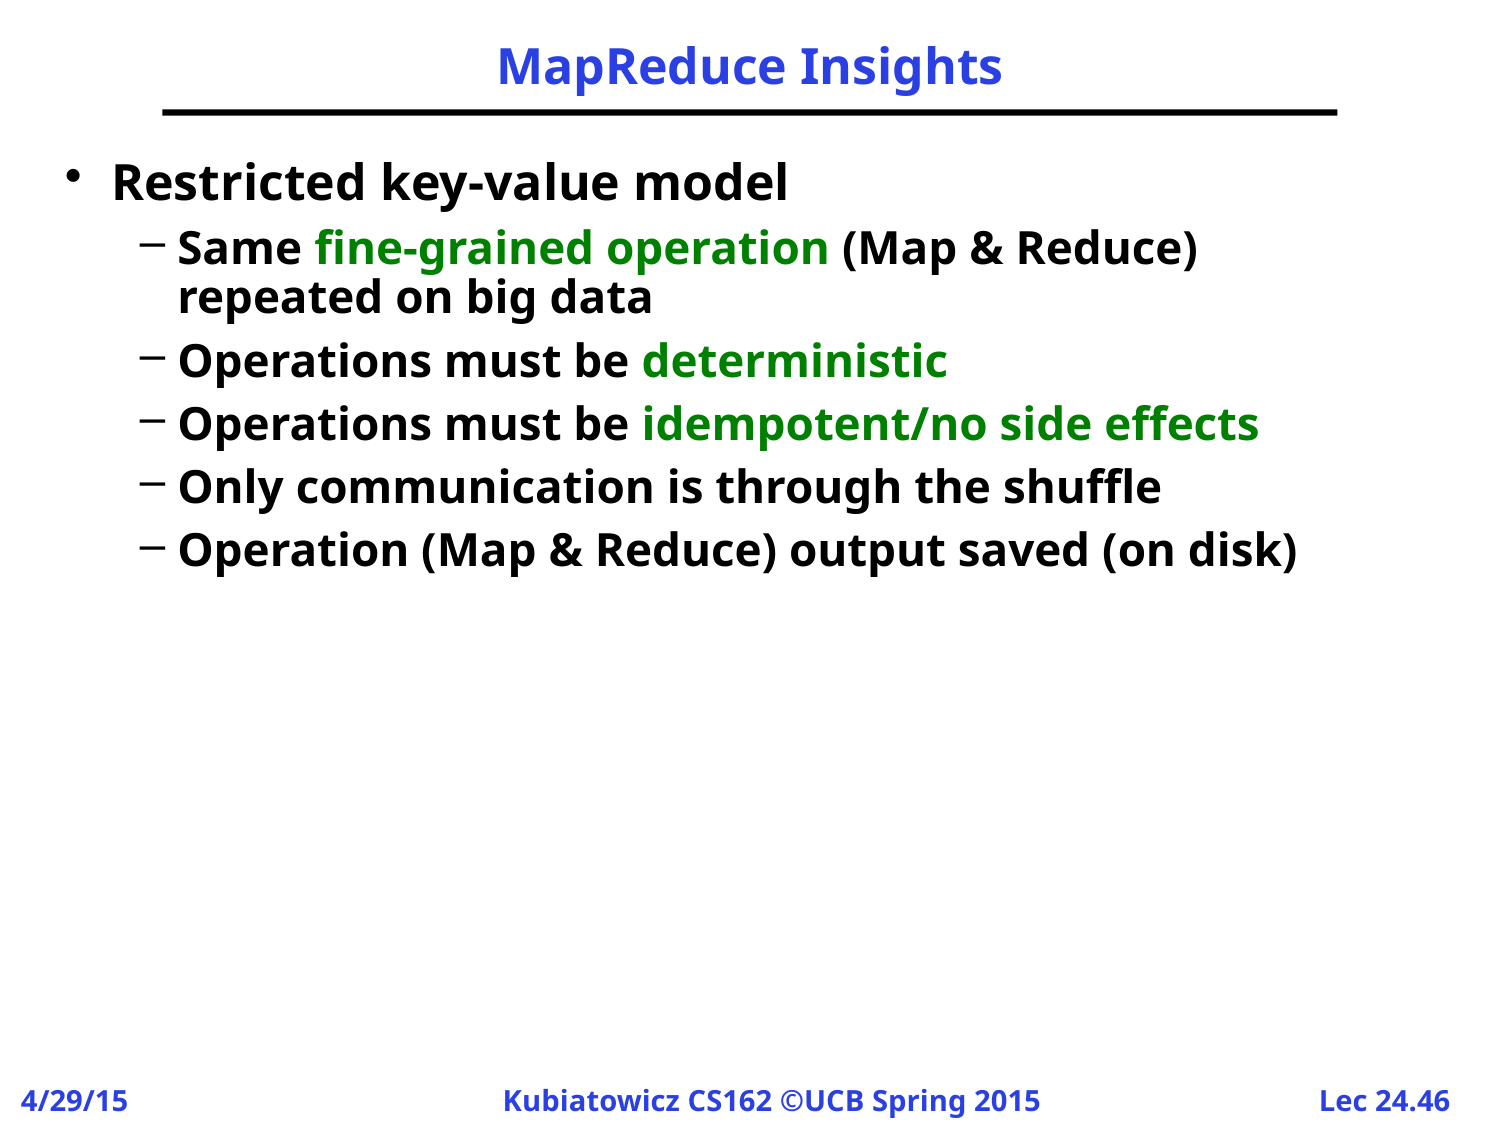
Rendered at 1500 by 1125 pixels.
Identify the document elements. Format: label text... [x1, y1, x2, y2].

list Restricted key-value model Same fine-grained operation (Map & Reduce) repeated on big data Operations must be deterministic Operations must be idempotent/no side effects Only communication is through the shuffle Operation (Map & Reduce) output saved (on disk) [50, 149, 1425, 1000]
title MapReduce Insights [162, 24, 1338, 113]
